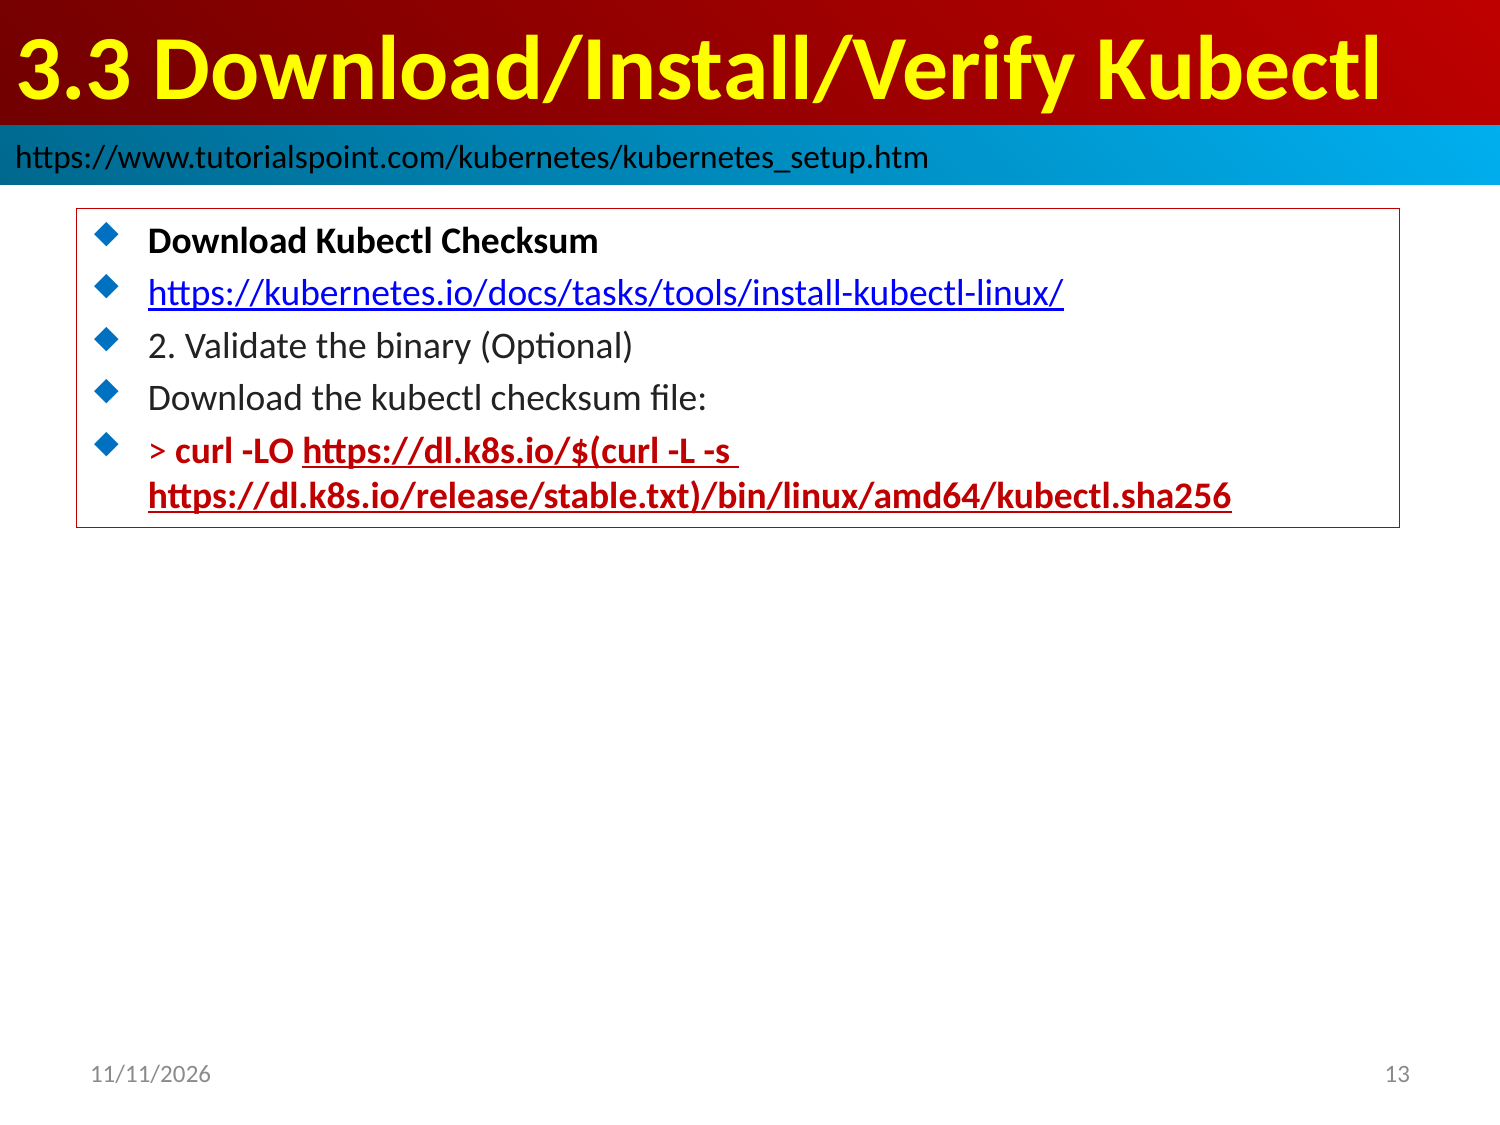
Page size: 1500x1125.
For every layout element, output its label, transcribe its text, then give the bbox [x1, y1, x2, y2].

slide_number 13 [1074, 1042, 1425, 1103]
title 3.3 Download/Install/Verify Kubectl [0, 0, 1500, 125]
subtitle Download Kubectl Checksum https://kubernetes.io/docs/tasks/tools/install-kubectl-linux/ 2. Validate the binary (Optional) Download the kubectl checksum file: > curl -LO https://dl.k8s.io/$(curl -L -s https://dl.k8s.io/release/stable.txt)/bin/linux/amd64/kubectl.sha256 [76, 208, 1400, 528]
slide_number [75, 1042, 425, 1103]
text_box https://www.tutorialspoint.com/kubernetes/kubernetes_setup.htm [0, 125, 1500, 185]
